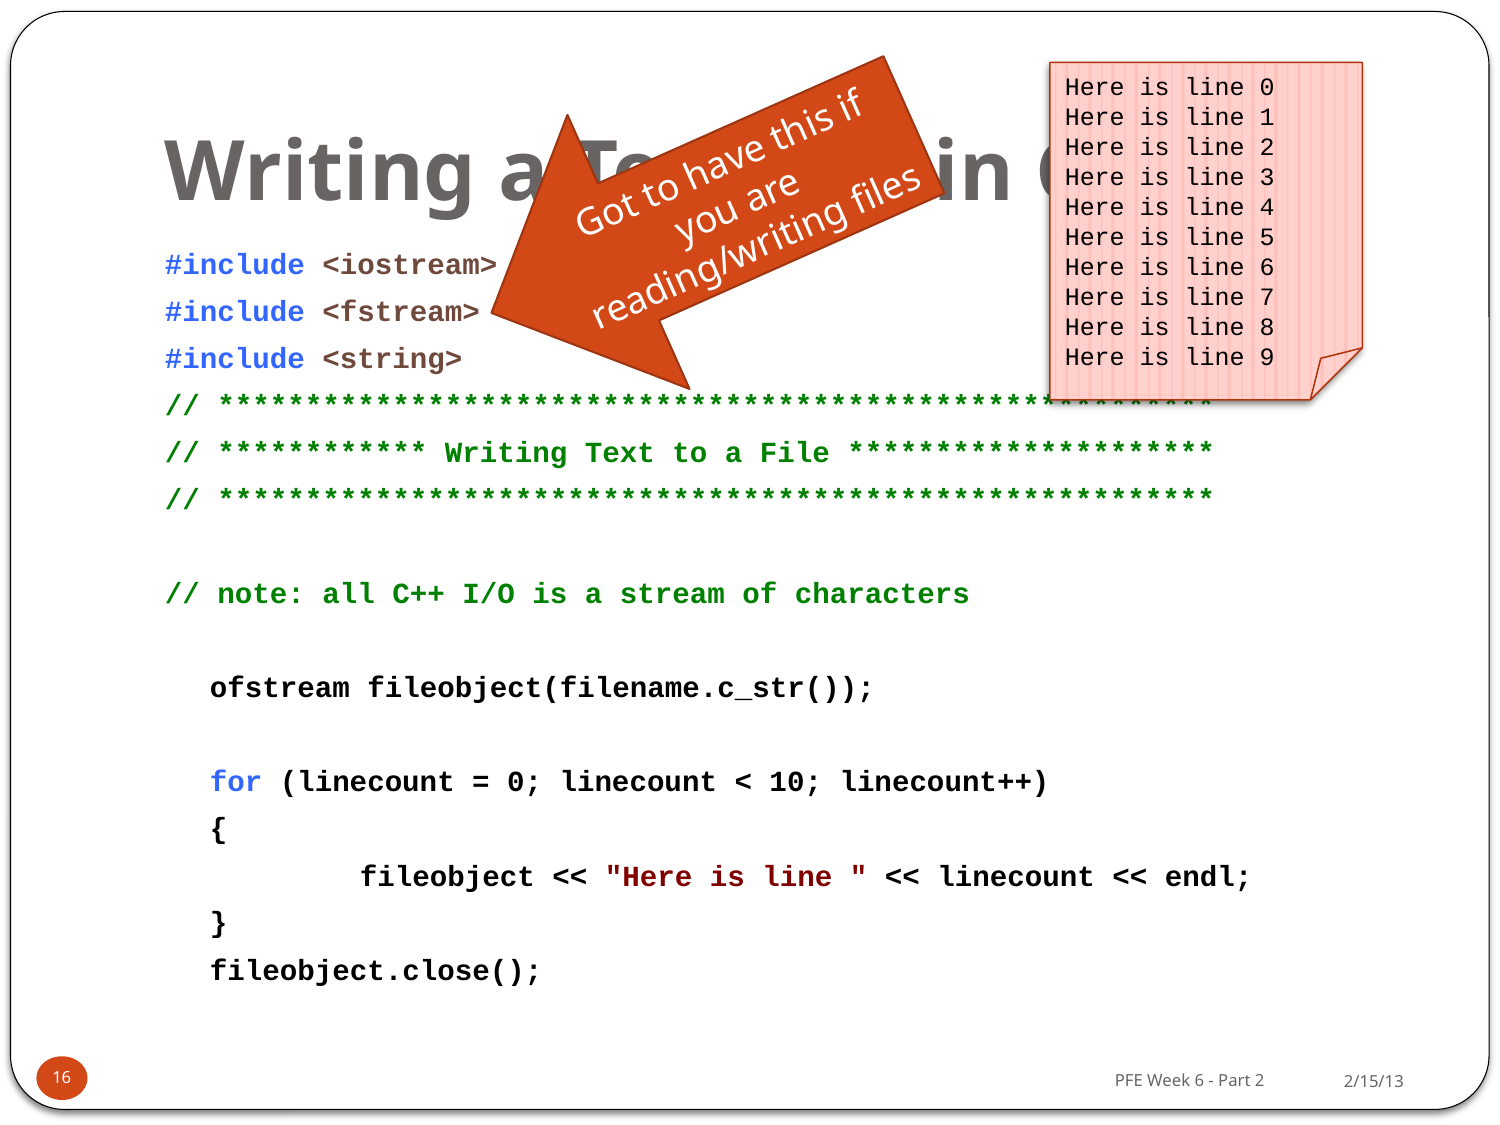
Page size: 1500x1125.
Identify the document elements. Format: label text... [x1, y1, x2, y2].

list #include <iostream> #include <fstream> #include <string> // ********************************************************* // ************ Writing Text to a File ********************* // ********************************************************* // note: all C++ I/O is a stream of characters ofstream fileobject(filename.c_str()); for (linecount = 0; linecount < 10; linecount++) { fileobject << "Here is line " << linecount << endl; } fileobject.close(); [150, 237, 1425, 988]
text_box Here is line 0 Here is line 1 Here is line 2 Here is line 3 Here is line 4 Here is line 5 Here is line 6 Here is line 7 Here is line 8 Here is line 9 [1049, 61, 1364, 401]
title Writing a Text File in C++ [150, 45, 1425, 233]
text_box Got to have this if you are reading/writing files [490, 55, 946, 390]
slide_number 16 [36, 1056, 88, 1101]
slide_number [1287, 1060, 1419, 1100]
footer PFE Week 6 - Part 2 [1100, 1062, 1288, 1100]
